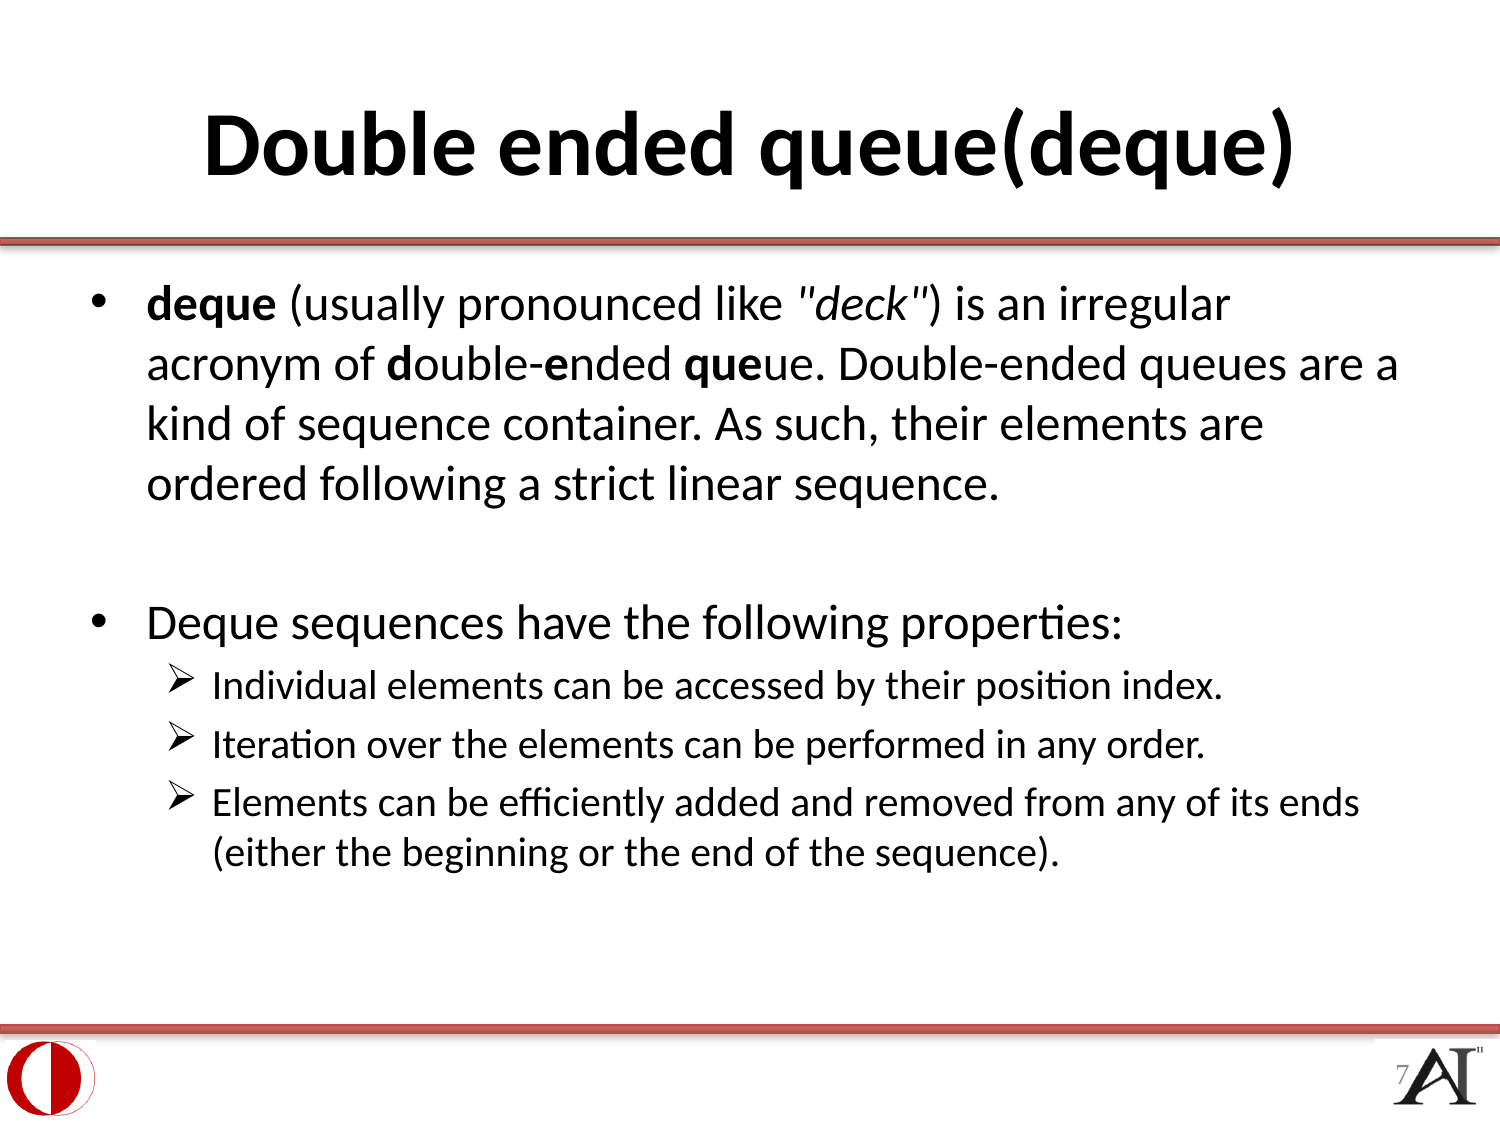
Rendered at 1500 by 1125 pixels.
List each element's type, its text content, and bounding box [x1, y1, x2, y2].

list deque (usually pronounced like "deck") is an irregular acronym of double-ended queue. Double-ended queues are a kind of sequence container. As such, their elements are ordered following a strict linear sequence. Deque sequences have the following properties: Individual elements can be accessed by their position index. Iteration over the elements can be performed in any order. Elements can be efficiently added and removed from any of its ends (either the beginning or the end of the sequence). [75, 262, 1425, 1005]
title Double ended queue(deque) [75, 45, 1425, 233]
picture [1374, 1039, 1500, 1110]
picture [5, 1040, 96, 1116]
slide_number 7 [1074, 1042, 1425, 1103]
